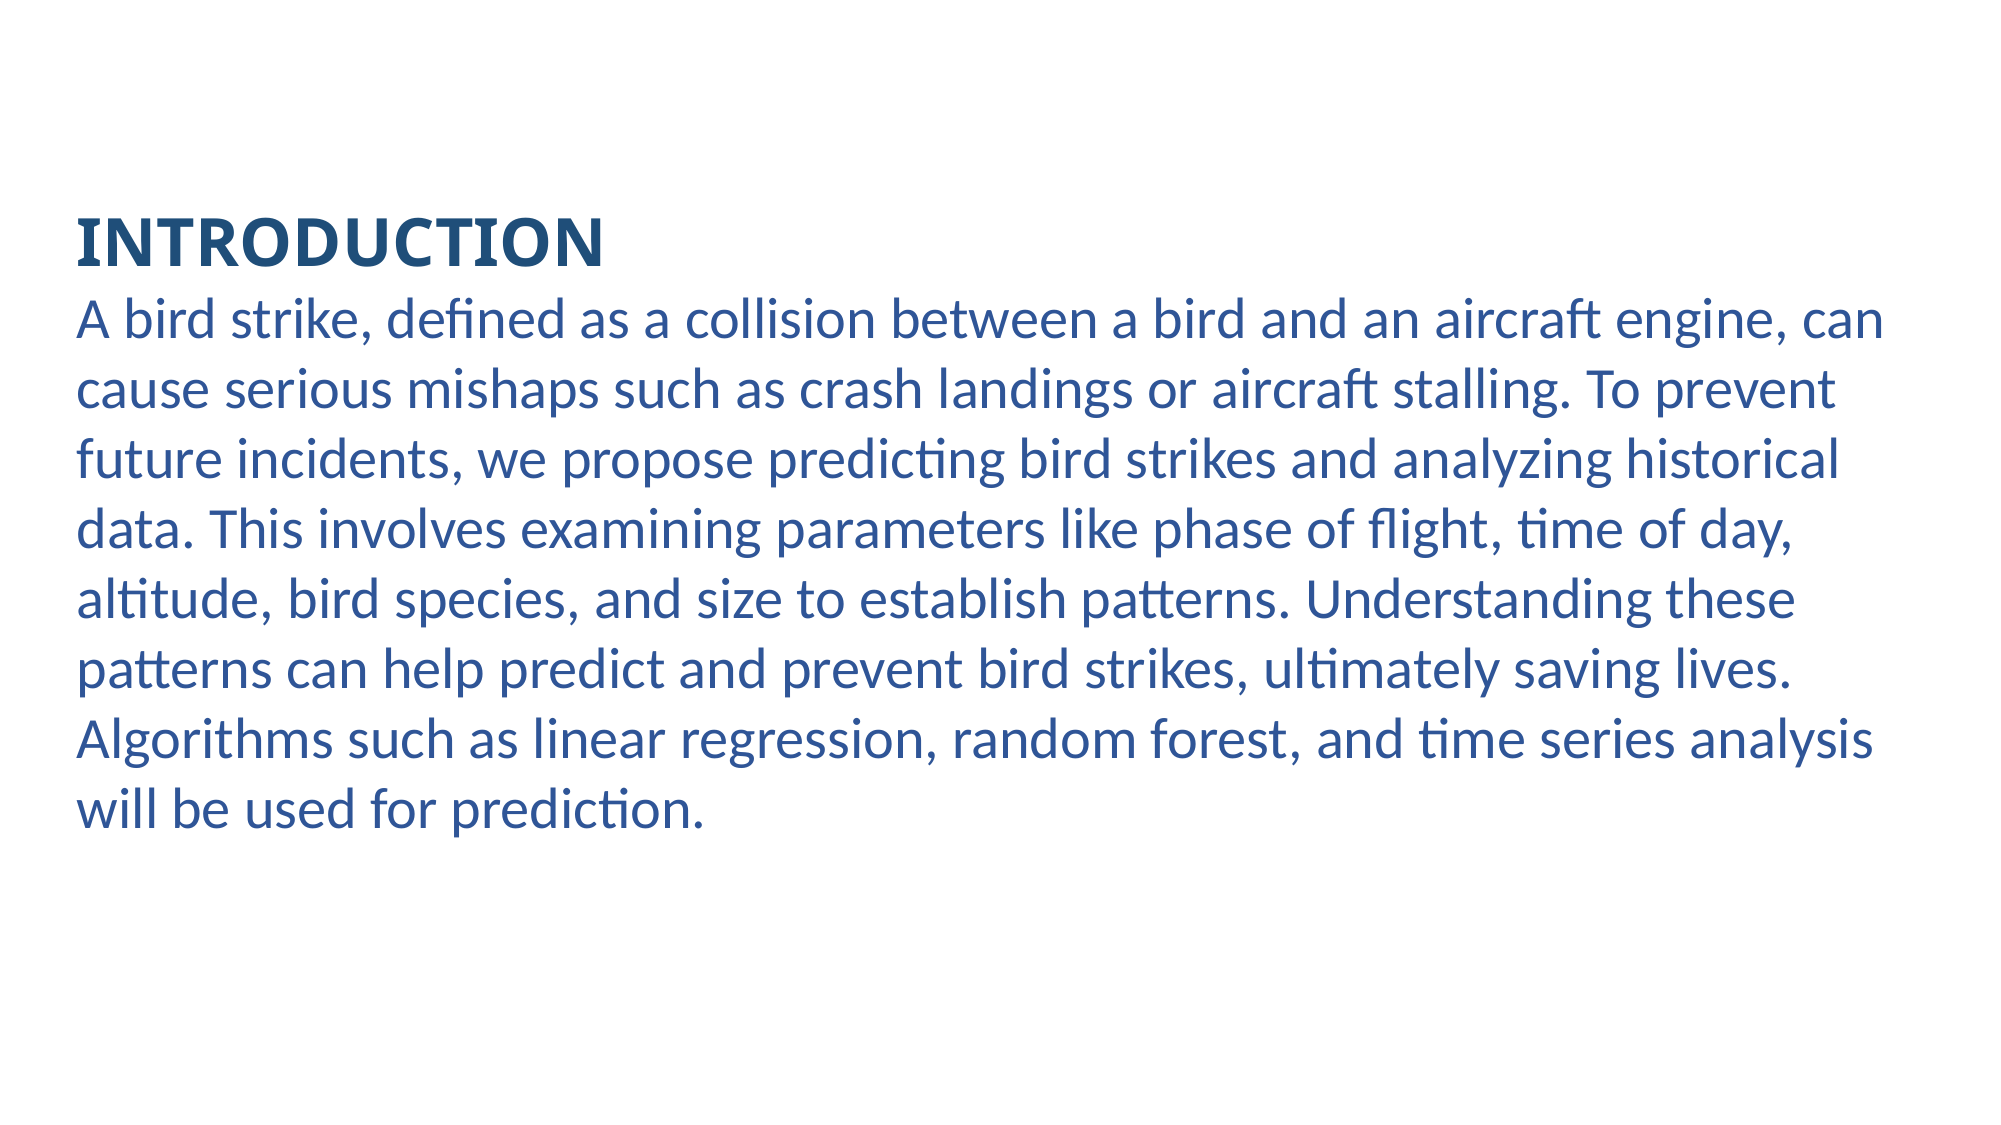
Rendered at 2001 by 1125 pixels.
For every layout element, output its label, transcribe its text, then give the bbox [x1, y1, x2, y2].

text_box INTRODUCTION A bird strike, defined as a collision between a bird and an aircraft engine, can cause serious mishaps such as crash landings or aircraft stalling. To prevent future incidents, we propose predicting bird strikes and analyzing historical data. This involves examining parameters like phase of flight, time of day, altitude, bird species, and size to establish patterns. Understanding these patterns can help predict and prevent bird strikes, ultimately saving lives. Algorithms such as linear regression, random forest, and time series analysis will be used for prediction. [61, 32, 1957, 848]
